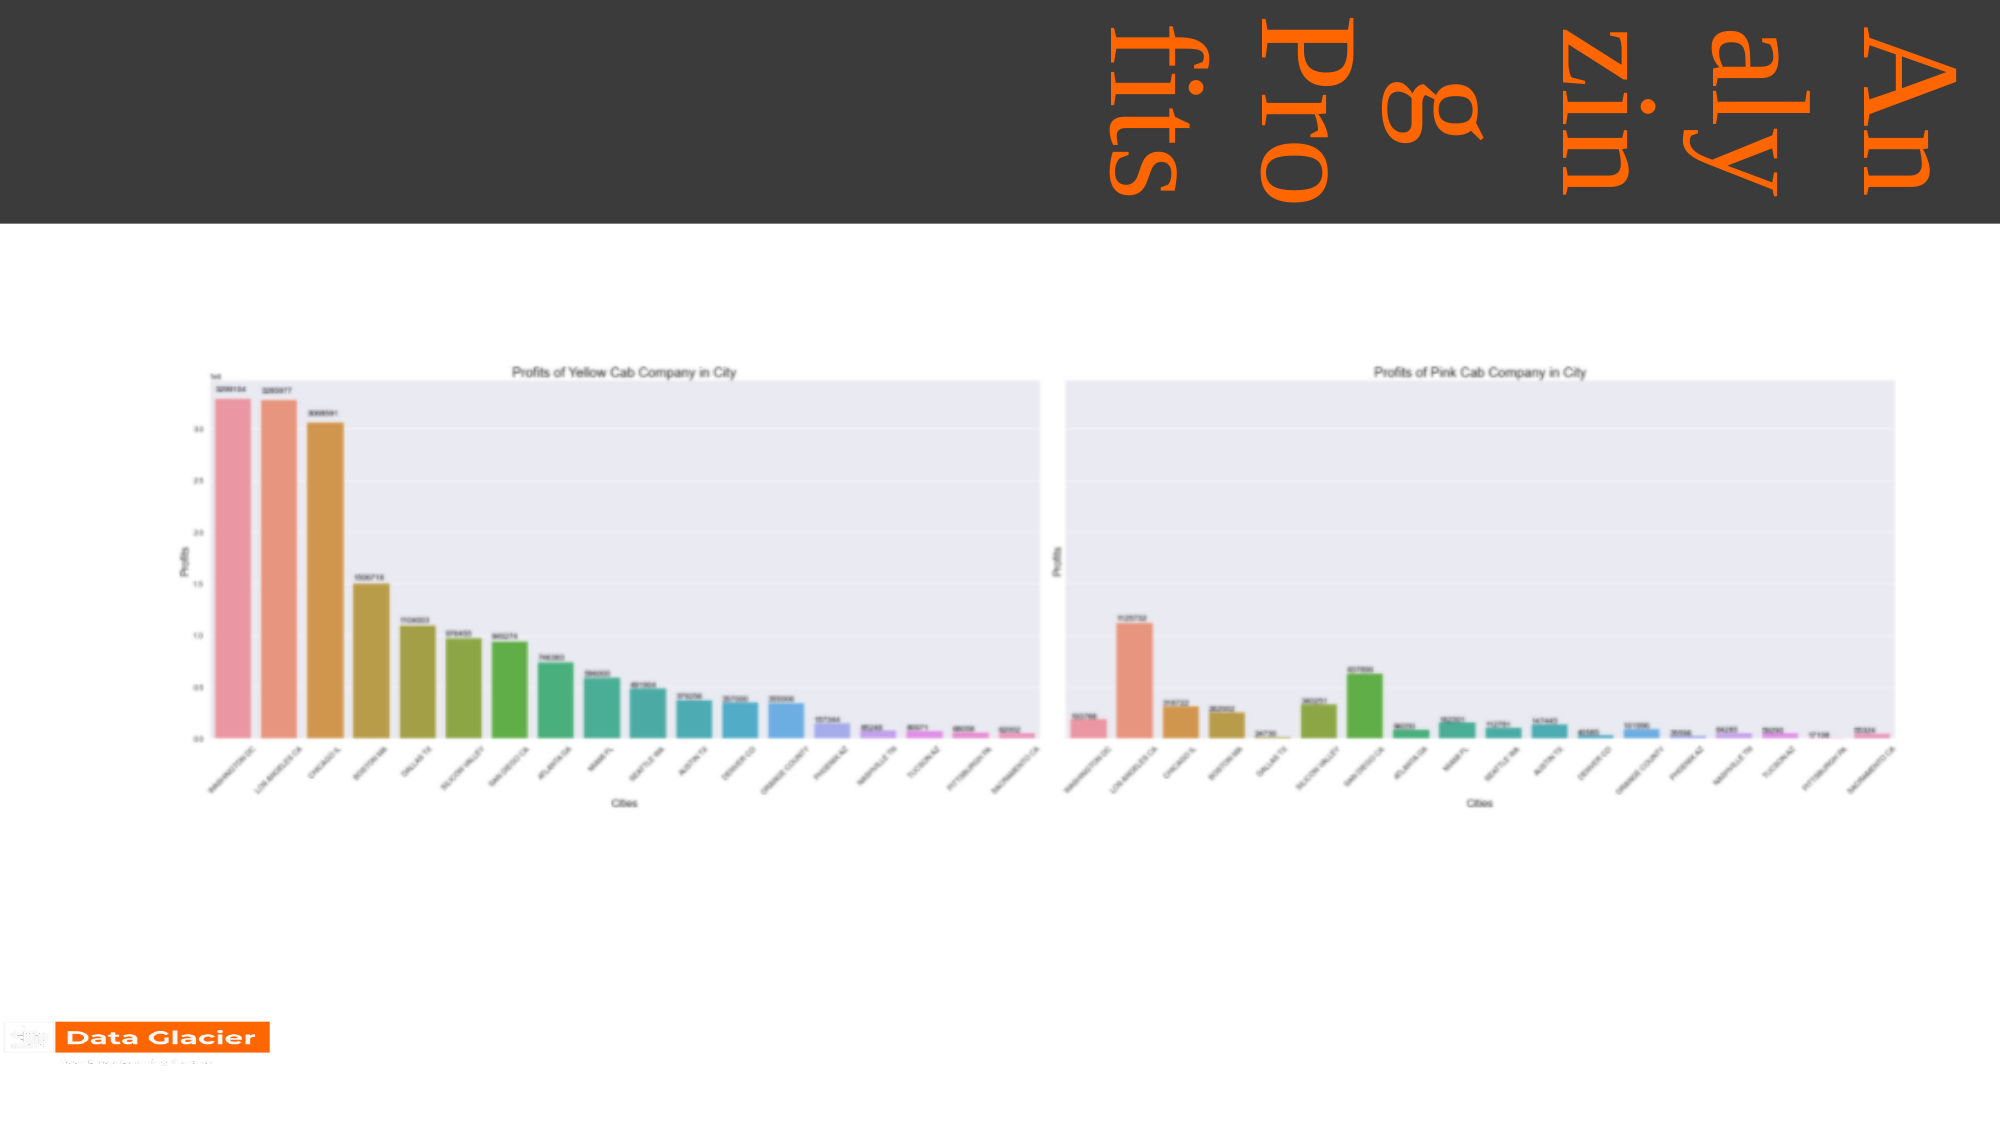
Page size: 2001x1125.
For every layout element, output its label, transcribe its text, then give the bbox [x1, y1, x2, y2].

picture [0, 961, 272, 1125]
title Analyzing Profits [0, 0, 2000, 224]
picture [155, 356, 1923, 833]
